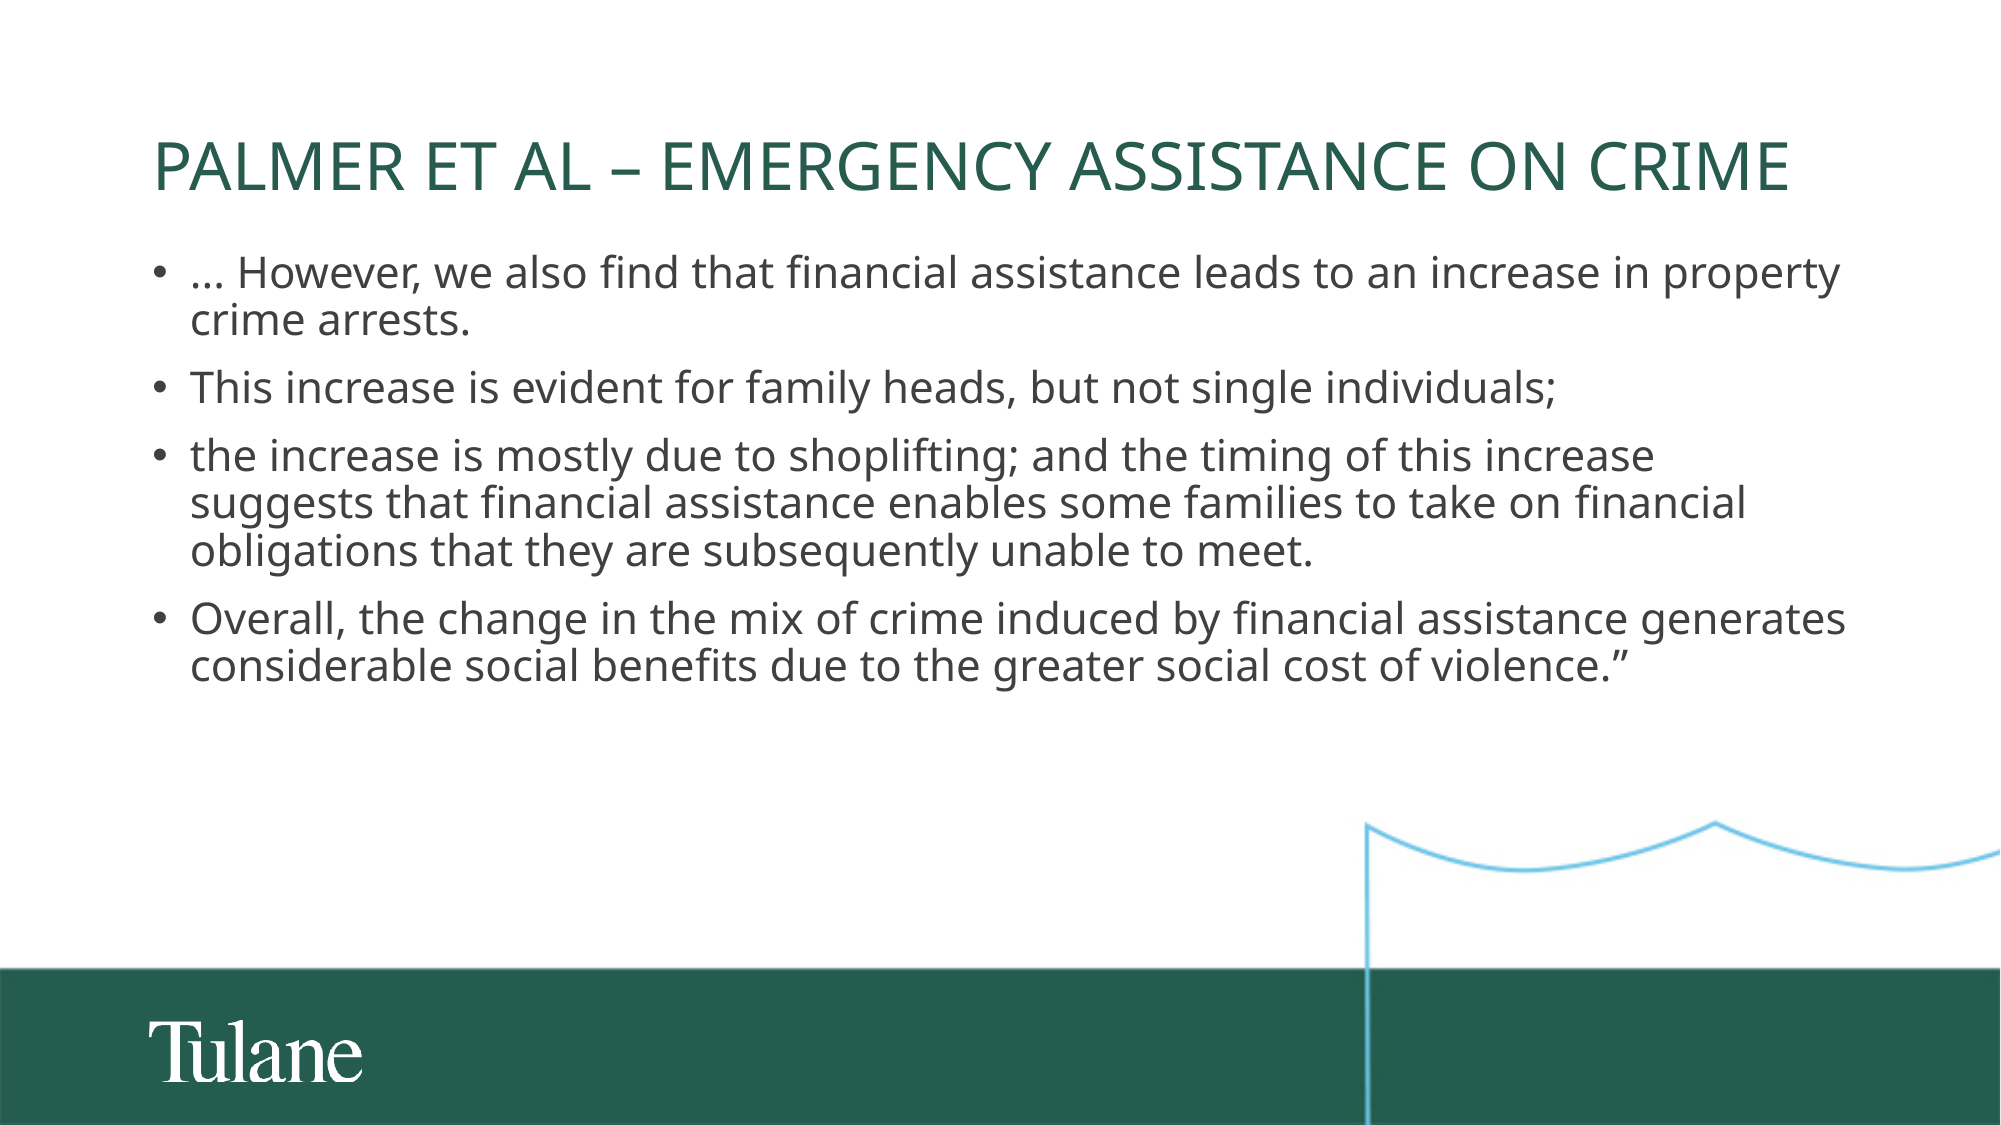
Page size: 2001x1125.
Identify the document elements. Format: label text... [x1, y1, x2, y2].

picture [0, 0, 2001, 1125]
title Palmer et al – Emergency assistance on crime [137, 59, 1863, 242]
list ... However, we also find that financial assistance leads to an increase in property crime arrests. This increase is evident for family heads, but not single individuals; the increase is mostly due to shoplifting; and the timing of this increase suggests that financial assistance enables some families to take on financial obligations that they are subsequently unable to meet. Overall, the change in the mix of crime induced by financial assistance generates considerable social benefits due to the greater social cost of violence.” [137, 242, 1863, 957]
